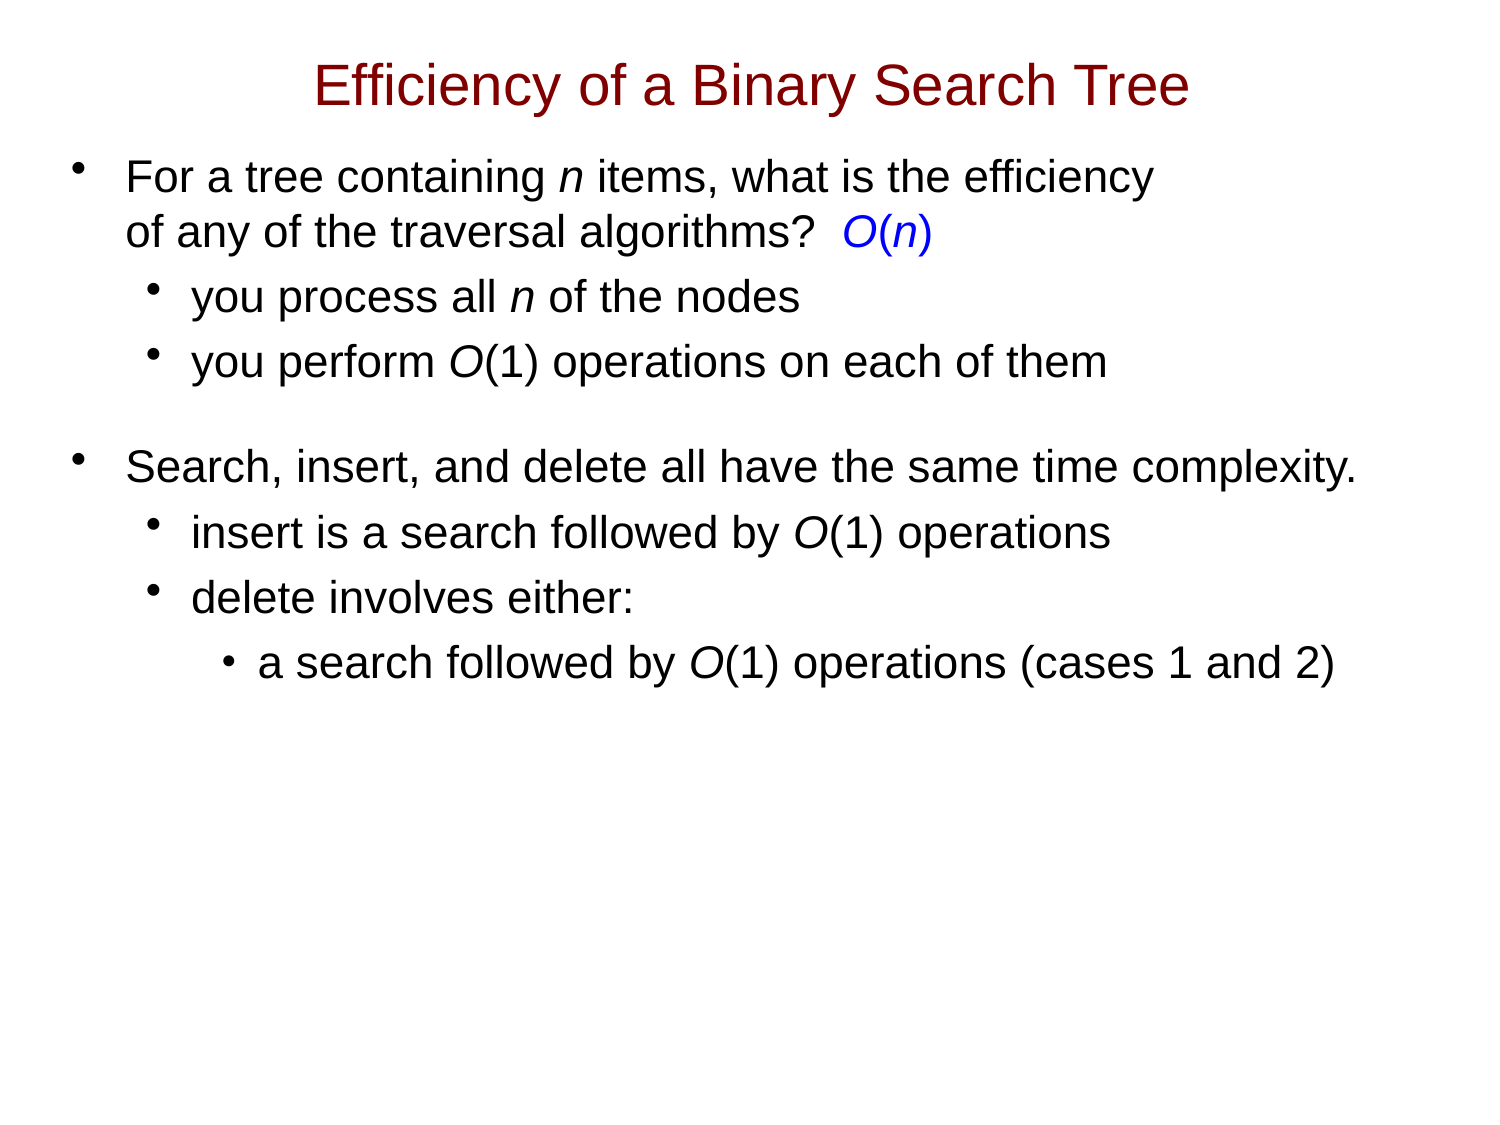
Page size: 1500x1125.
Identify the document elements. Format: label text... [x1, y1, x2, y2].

title Efficiency of a Binary Search Tree [64, 12, 1442, 138]
list For a tree containing n items, what is the efficiency of any of the traversal algorithms? O(n) you process all n of the nodes you perform O(1) operations on each of them Search, insert, and delete all have the same time complexity. insert is a search followed by O(1) operations delete involves either: a search followed by O(1) operations (cases 1 and 2) [55, 138, 1500, 1060]
